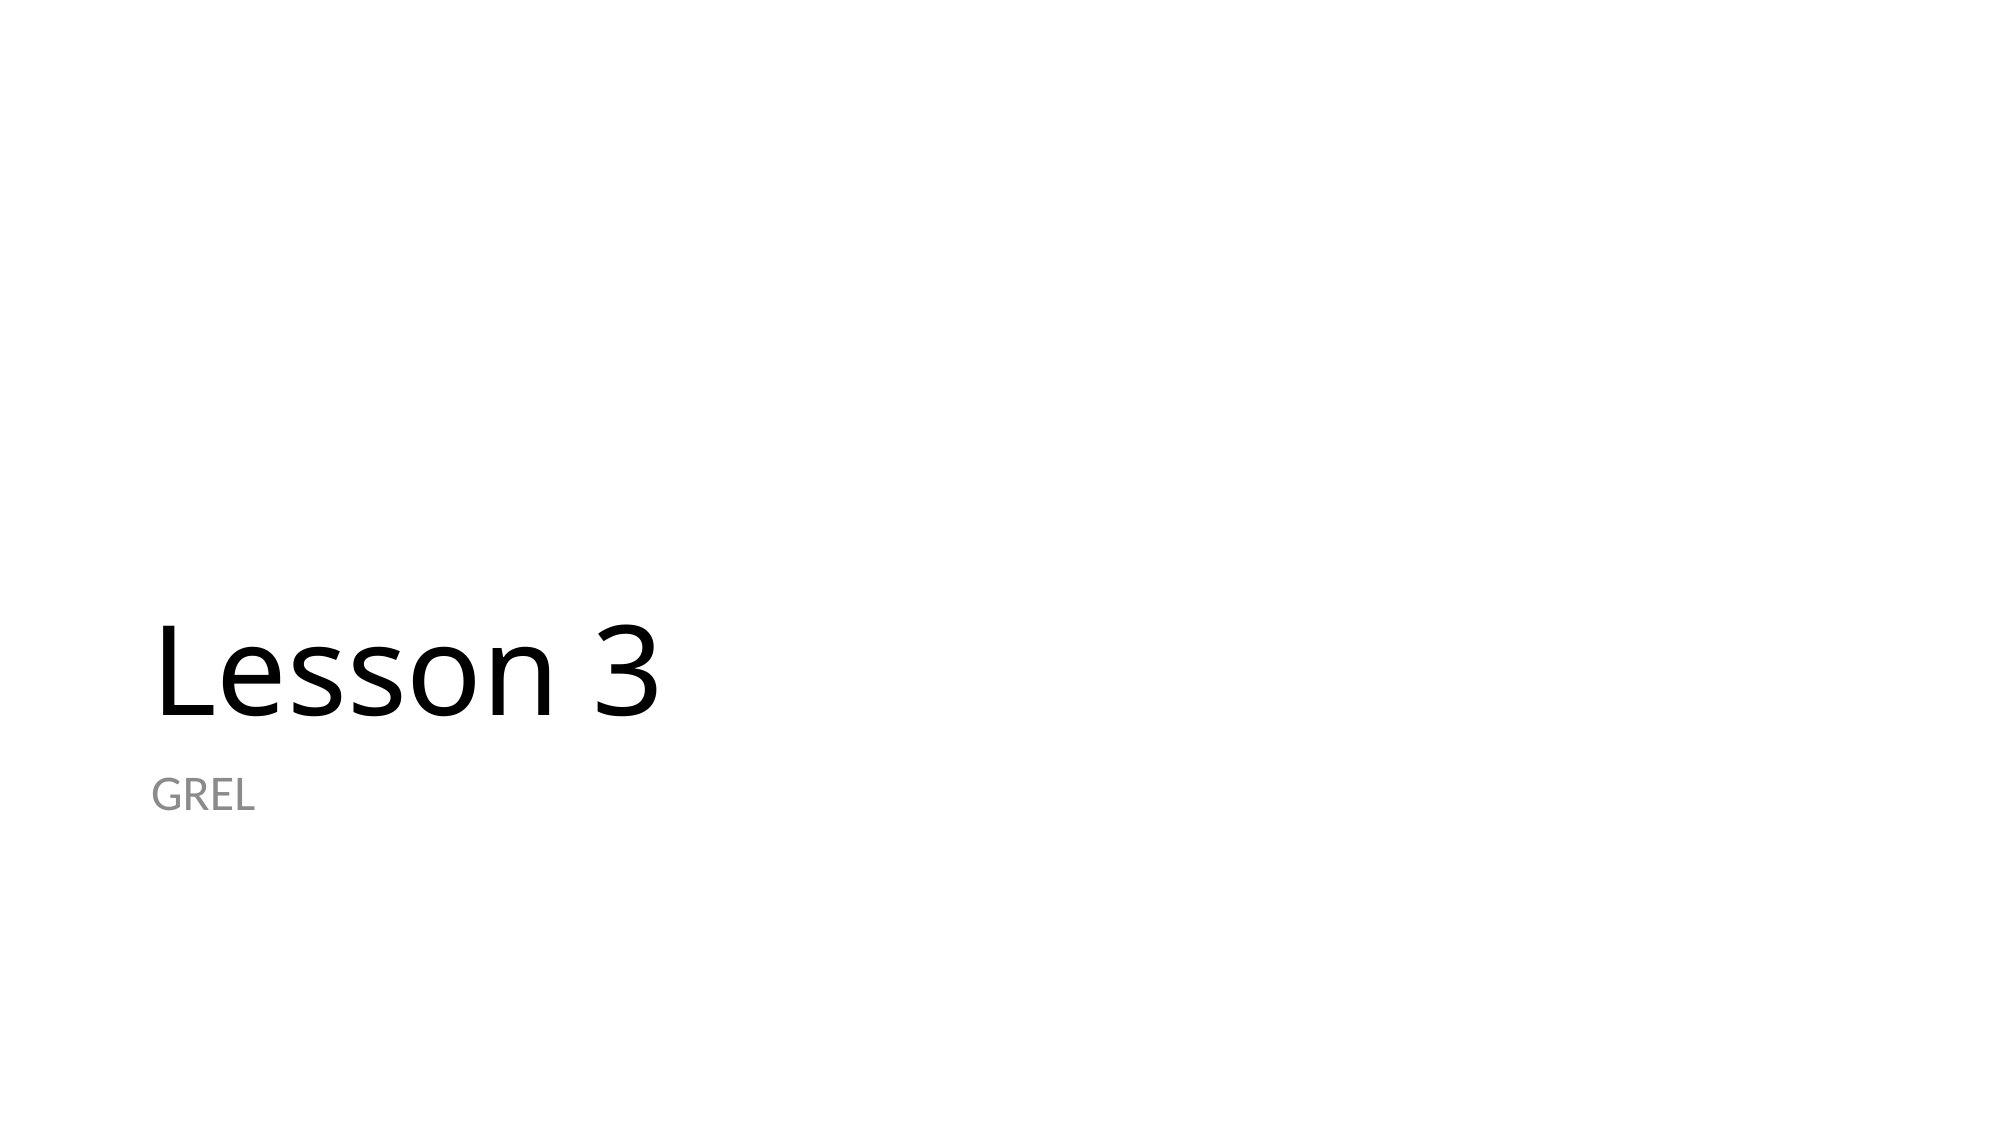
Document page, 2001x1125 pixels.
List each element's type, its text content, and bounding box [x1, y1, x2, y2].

text_box Lesson 3 [136, 280, 1862, 749]
text_box GREL [136, 752, 1862, 999]
